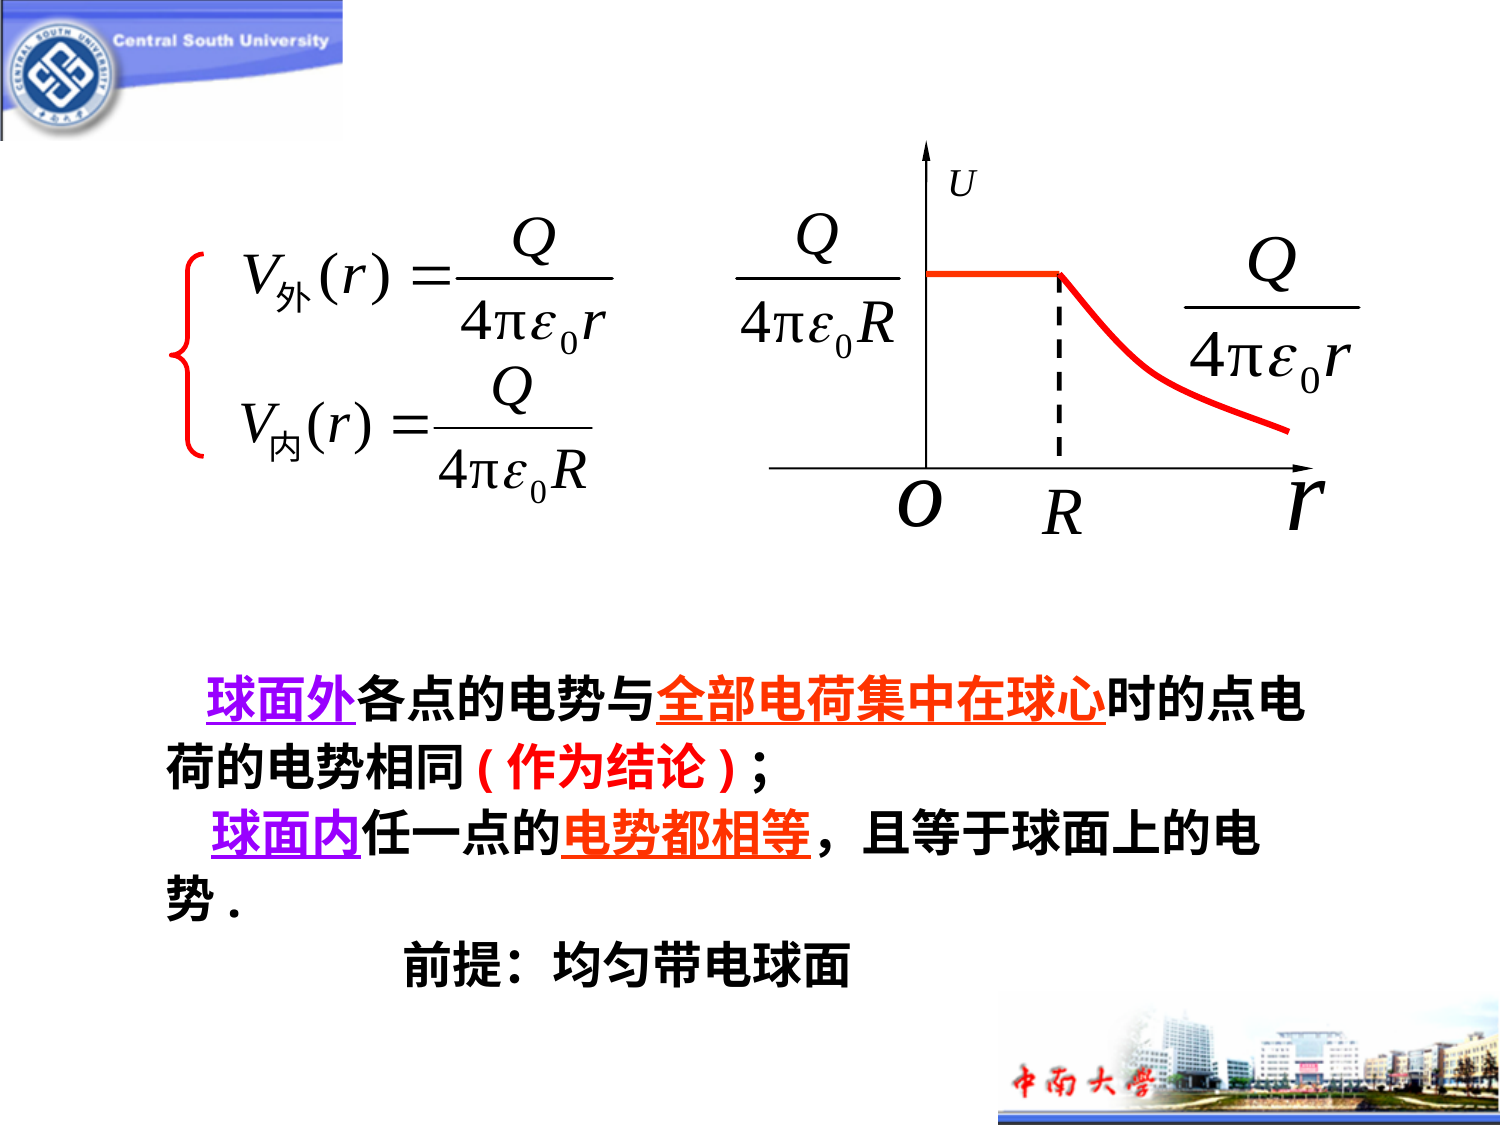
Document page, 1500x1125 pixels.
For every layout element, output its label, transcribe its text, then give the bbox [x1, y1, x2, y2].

text_box 球面外各点的电势与全部电荷集中在球心时的点电荷的电势相同(作为结论)； 球面内任一点的电势都相等，且等于球面上的电势. 前提：均匀带电球面 [150, 645, 1350, 1067]
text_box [170, 200, 626, 516]
picture [998, 991, 1500, 1125]
picture [0, 0, 343, 141]
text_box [671, 115, 1423, 554]
